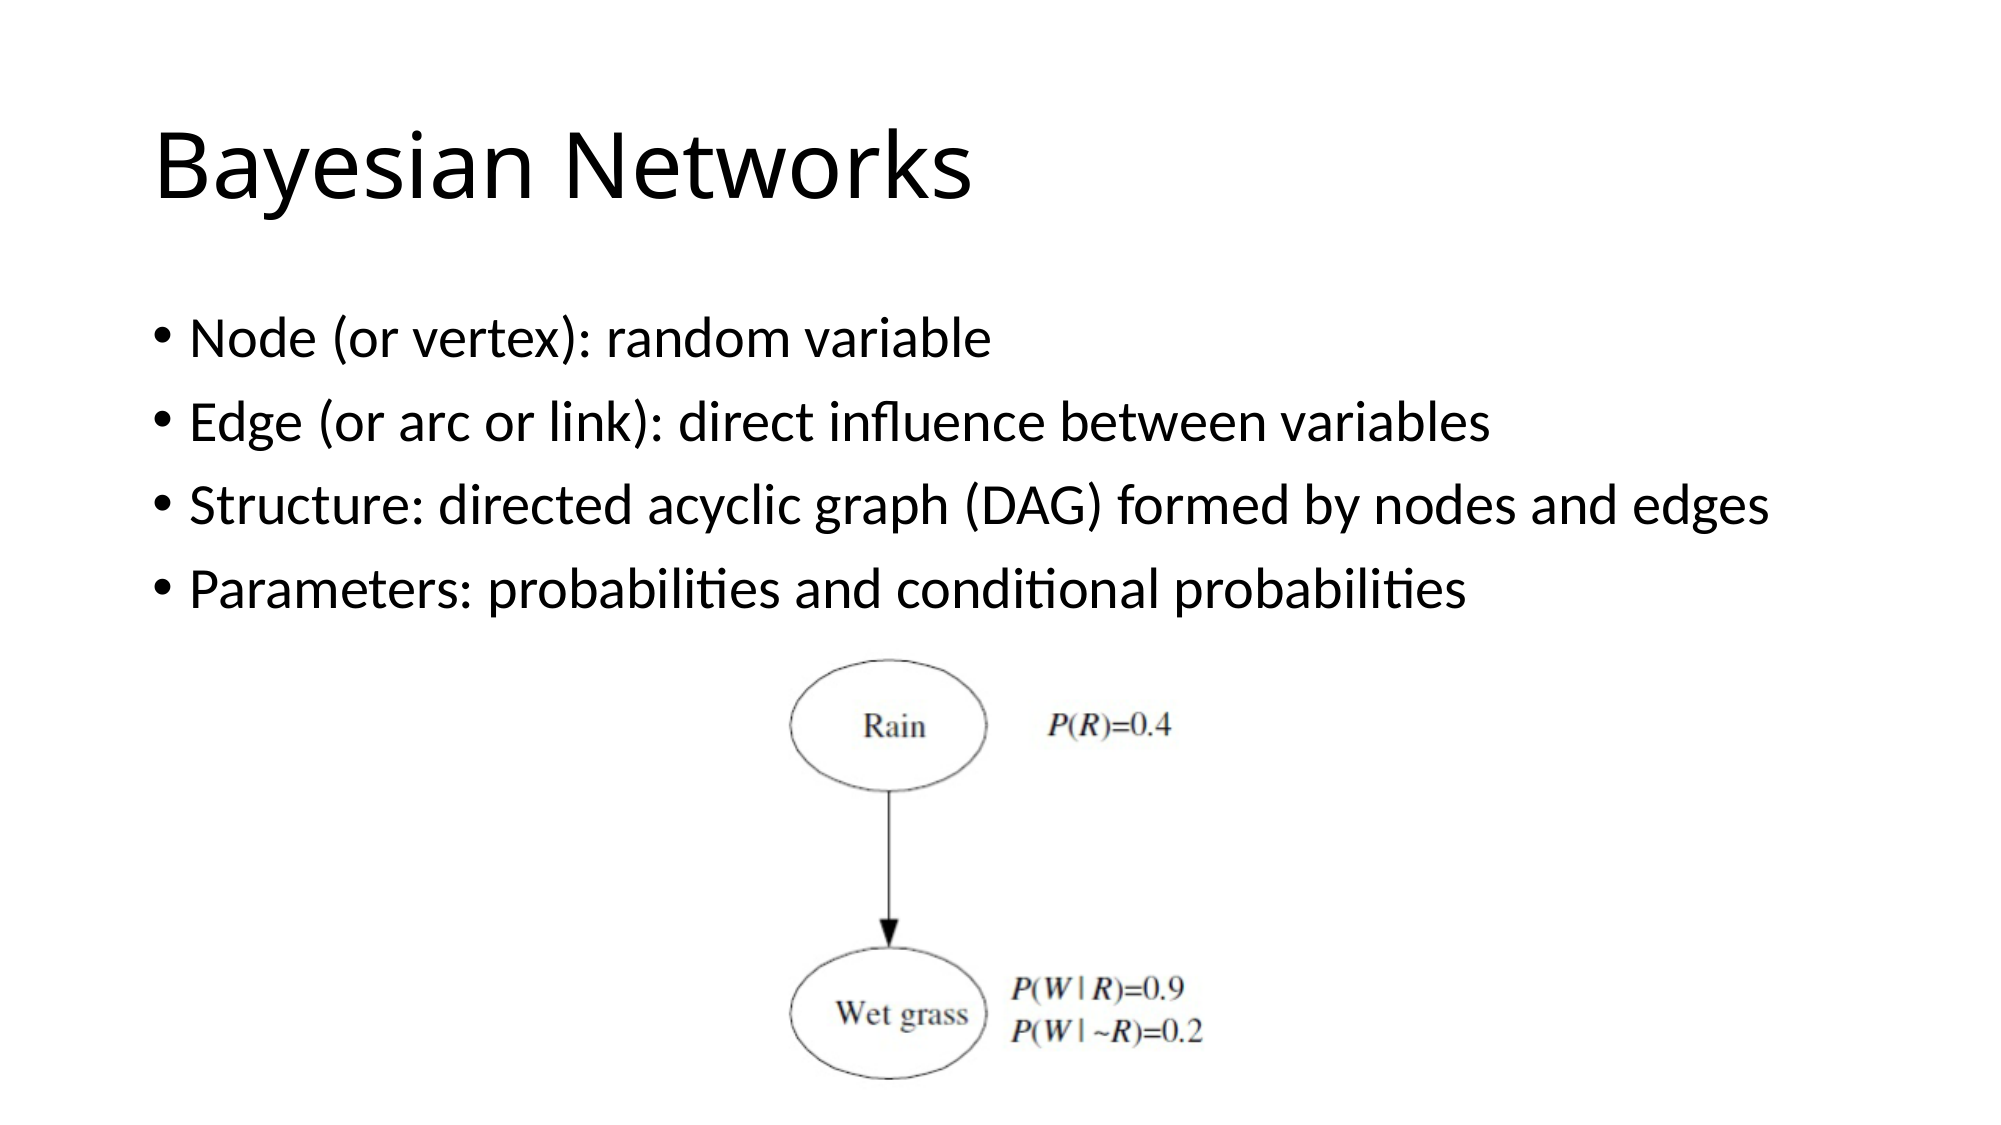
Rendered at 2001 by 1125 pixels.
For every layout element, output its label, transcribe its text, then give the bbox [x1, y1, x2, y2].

list Node (or vertex): random variable Edge (or arc or link): direct inﬂuence between variables Structure: directed acyclic graph (DAG) formed by nodes and edges Parameters: probabilities and conditional probabilities [137, 299, 1863, 1014]
title Bayesian Networks [137, 59, 1863, 278]
picture [758, 637, 1242, 1094]
